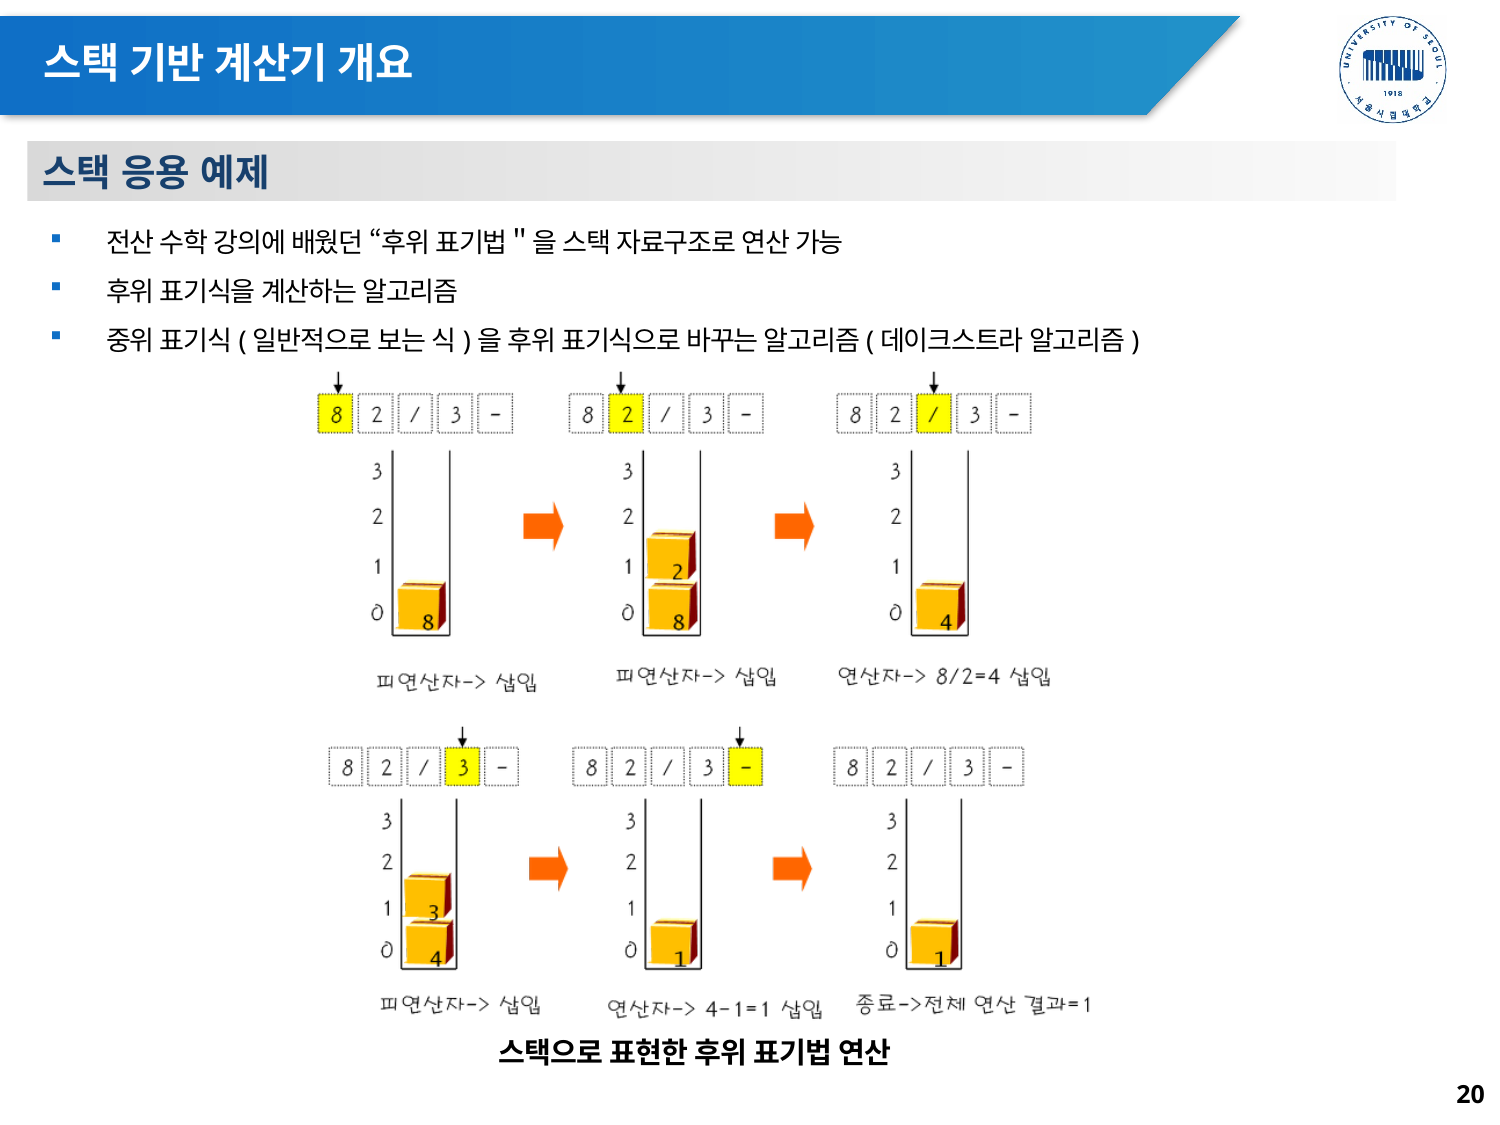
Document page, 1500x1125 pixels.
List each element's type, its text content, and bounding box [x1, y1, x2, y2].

text_box 스택 응용 예제 [27, 141, 1397, 201]
title 스택 기반 계산기 개요 [28, 29, 1032, 101]
slide_number 20 [1162, 1065, 1500, 1125]
text_box 전산 수학 강의에 배웠던 “후위 표기법＂을 스택 자료구조로 연산 가능 후위 표기식을 계산하는 알고리즘 중위 표기식(일반적으로 보는 식)을 후위 표기식으로 바꾸는 알고리즘(데이크스트라 알고리즘) [35, 201, 1453, 412]
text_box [91, 371, 1299, 1078]
picture [1337, 15, 1447, 124]
